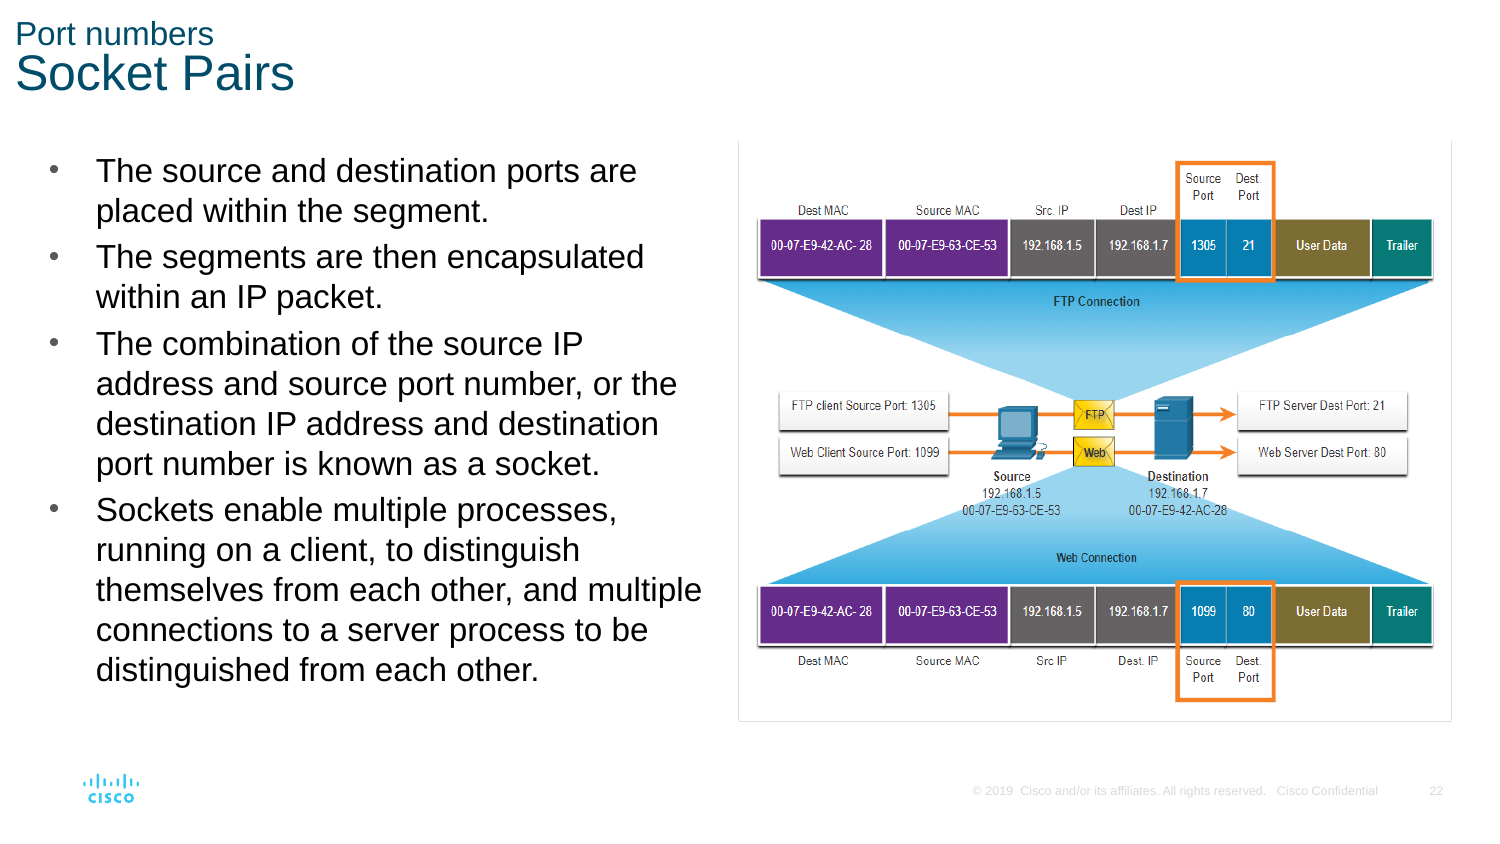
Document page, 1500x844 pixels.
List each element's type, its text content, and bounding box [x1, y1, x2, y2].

title Port numbers Socket Pairs [0, 0, 981, 121]
picture [738, 141, 1456, 725]
list The source and destination ports are placed within the segment. The segments are then encapsulated within an IP packet. The combination of the source IP address and source port number, or the destination IP address and destination port number is known as a socket. Sockets enable multiple processes, running on a client, to distinguish themselves from each other, and multiple connections to a server process to be distinguished from each other. [34, 141, 720, 745]
